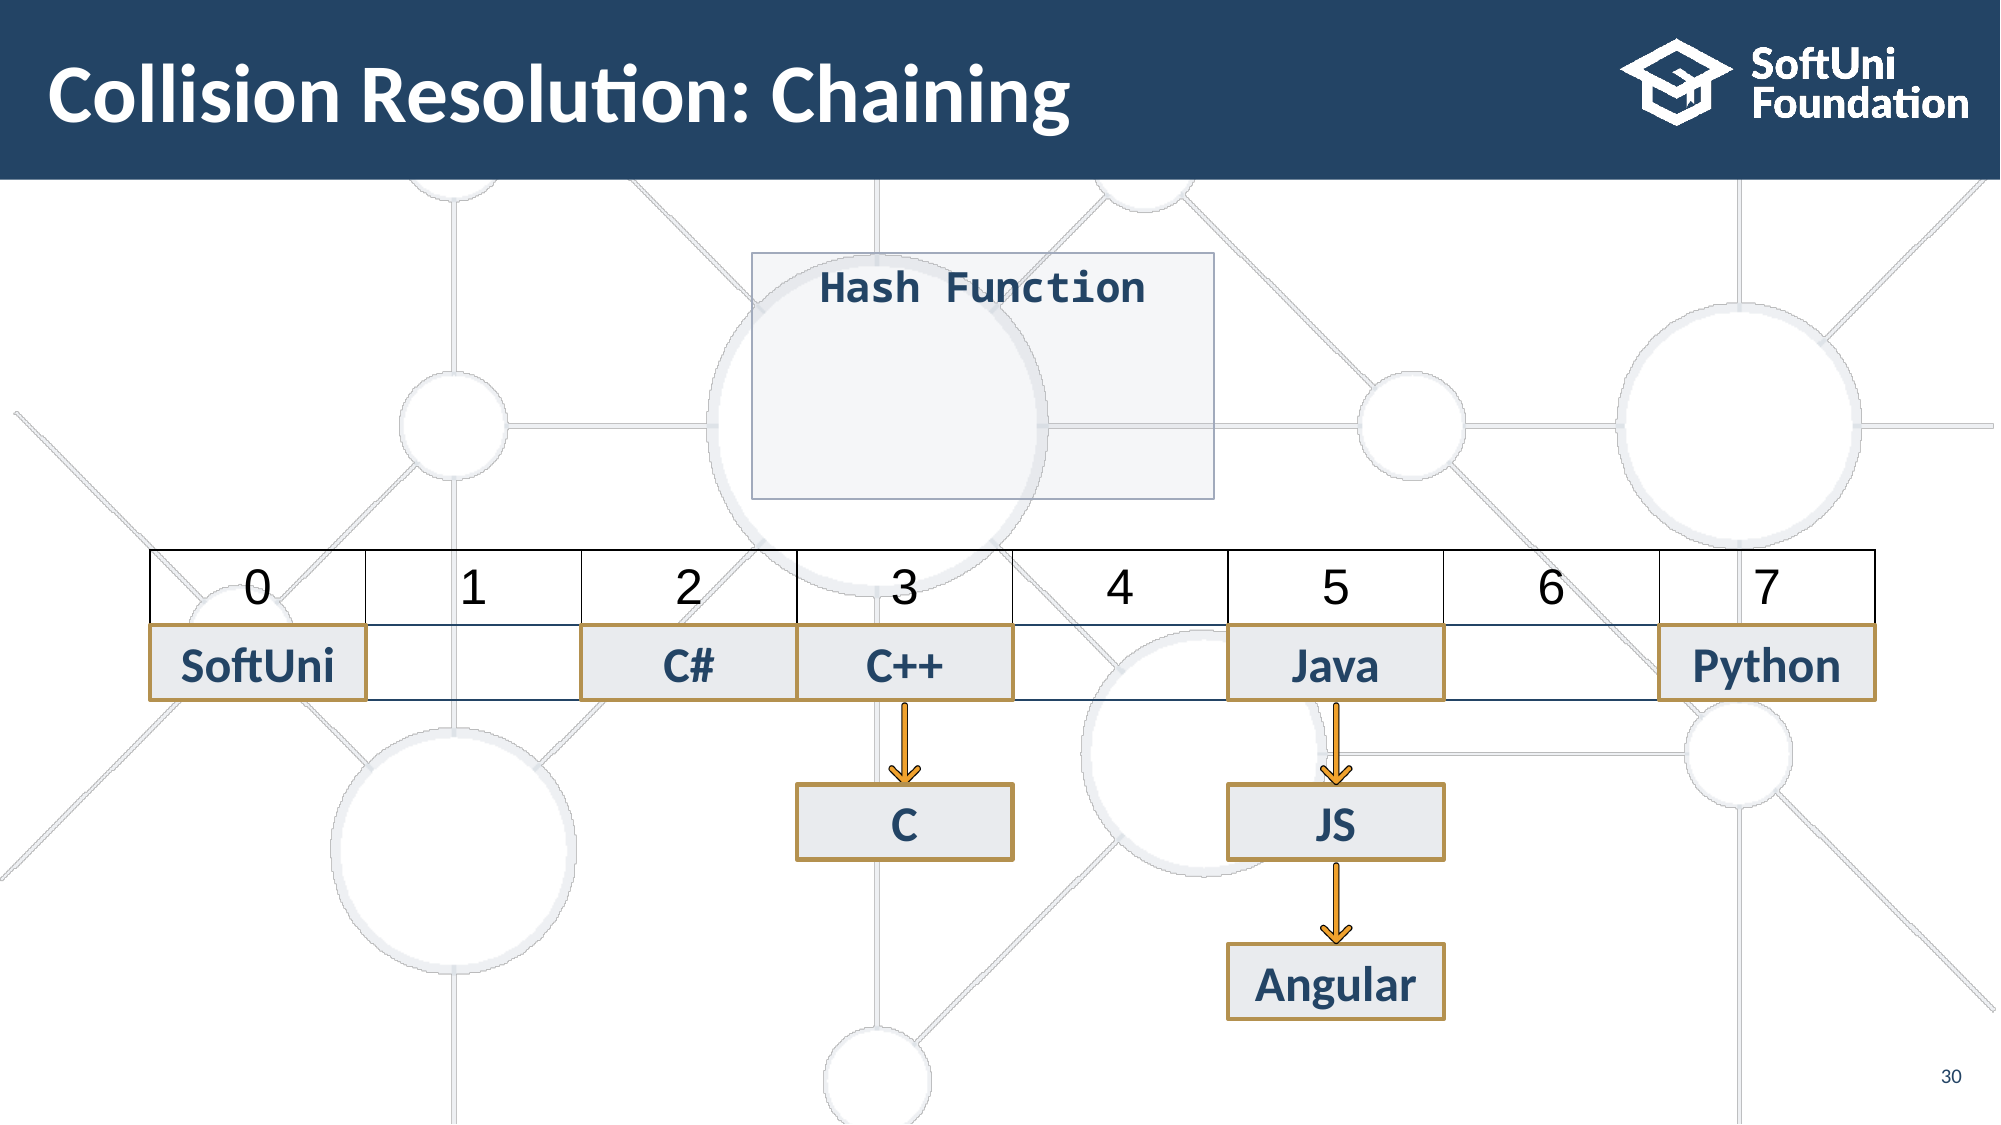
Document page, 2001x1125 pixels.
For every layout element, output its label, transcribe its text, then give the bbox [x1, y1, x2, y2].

table_header 4 [1013, 551, 1227, 624]
table_cell [366, 626, 580, 699]
table_header 6 [1444, 551, 1659, 624]
table_header 2 [582, 551, 796, 624]
table_cell [1013, 626, 1227, 699]
text_box C# [581, 624, 798, 700]
slide_number 30 [1897, 1049, 1968, 1101]
text_box Java [1228, 624, 1444, 700]
table_cell [1445, 626, 1658, 699]
text_box JS [1228, 784, 1444, 860]
text_box Python [1659, 624, 1876, 700]
picture [0, 180, 2000, 1124]
table_header 0 [151, 551, 365, 624]
text_box C [796, 784, 1013, 860]
table_header 7 [1660, 551, 1874, 624]
text_box C++ [798, 624, 1013, 700]
picture [1619, 38, 1968, 126]
text_box SoftUni [150, 624, 366, 700]
title Collision Resolution: Chaining [31, 16, 1591, 162]
table_header 5 [1229, 551, 1443, 624]
table_header 1 [366, 551, 581, 624]
table_header 3 [798, 551, 1012, 624]
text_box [751, 252, 1215, 500]
text_box Angular [1228, 943, 1444, 1019]
